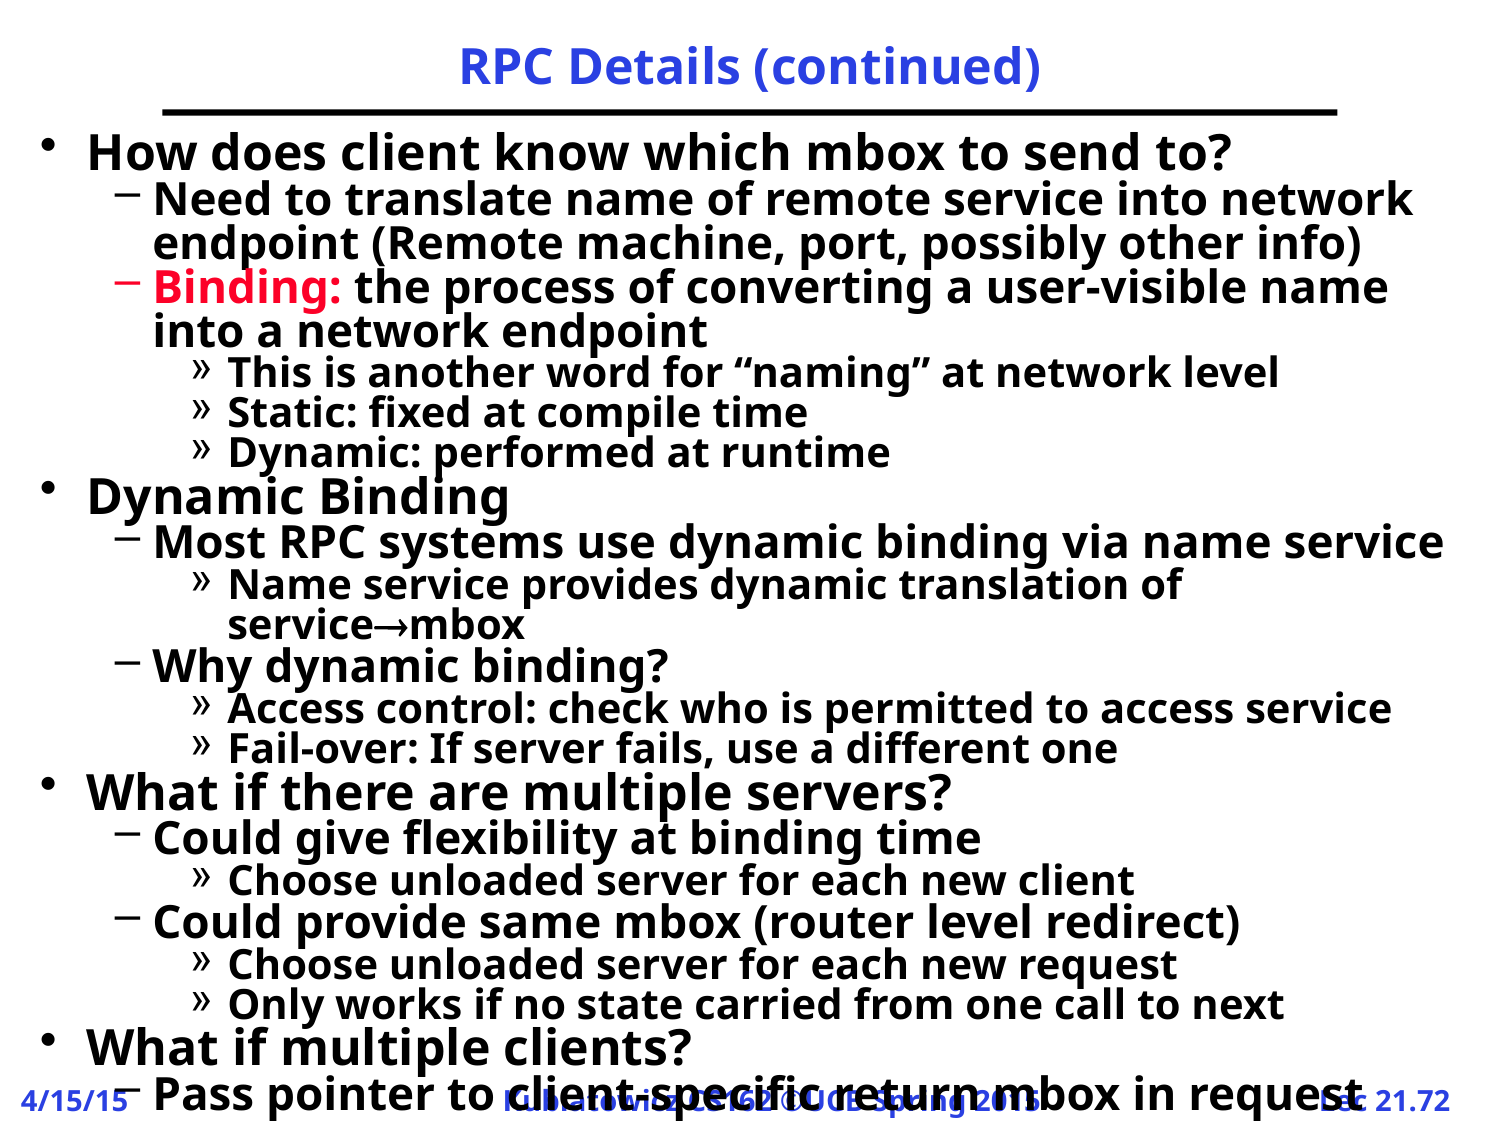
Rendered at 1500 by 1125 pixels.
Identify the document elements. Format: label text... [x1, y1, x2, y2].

title RPC Details (continued) [162, 24, 1338, 113]
list How does client know which mbox to send to? Need to translate name of remote service into network endpoint (Remote machine, port, possibly other info) Binding: the process of converting a user-visible name into a network endpoint This is another word for “naming” at network level Static: fixed at compile time Dynamic: performed at runtime Dynamic Binding Most RPC systems use dynamic binding via name service Name service provides dynamic translation of servicembox Why dynamic binding? Access control: check who is permitted to access service Fail-over: If server fails, use a different one What if there are multiple servers? Could give flexibility at binding time Choose unloaded server for each new client Could provide same mbox (router level redirect) Choose unloaded server for each new request Only works if no state carried from one call to next What if multiple clients? Pass pointer to client-specific return mbox in request [24, 125, 1474, 1125]
